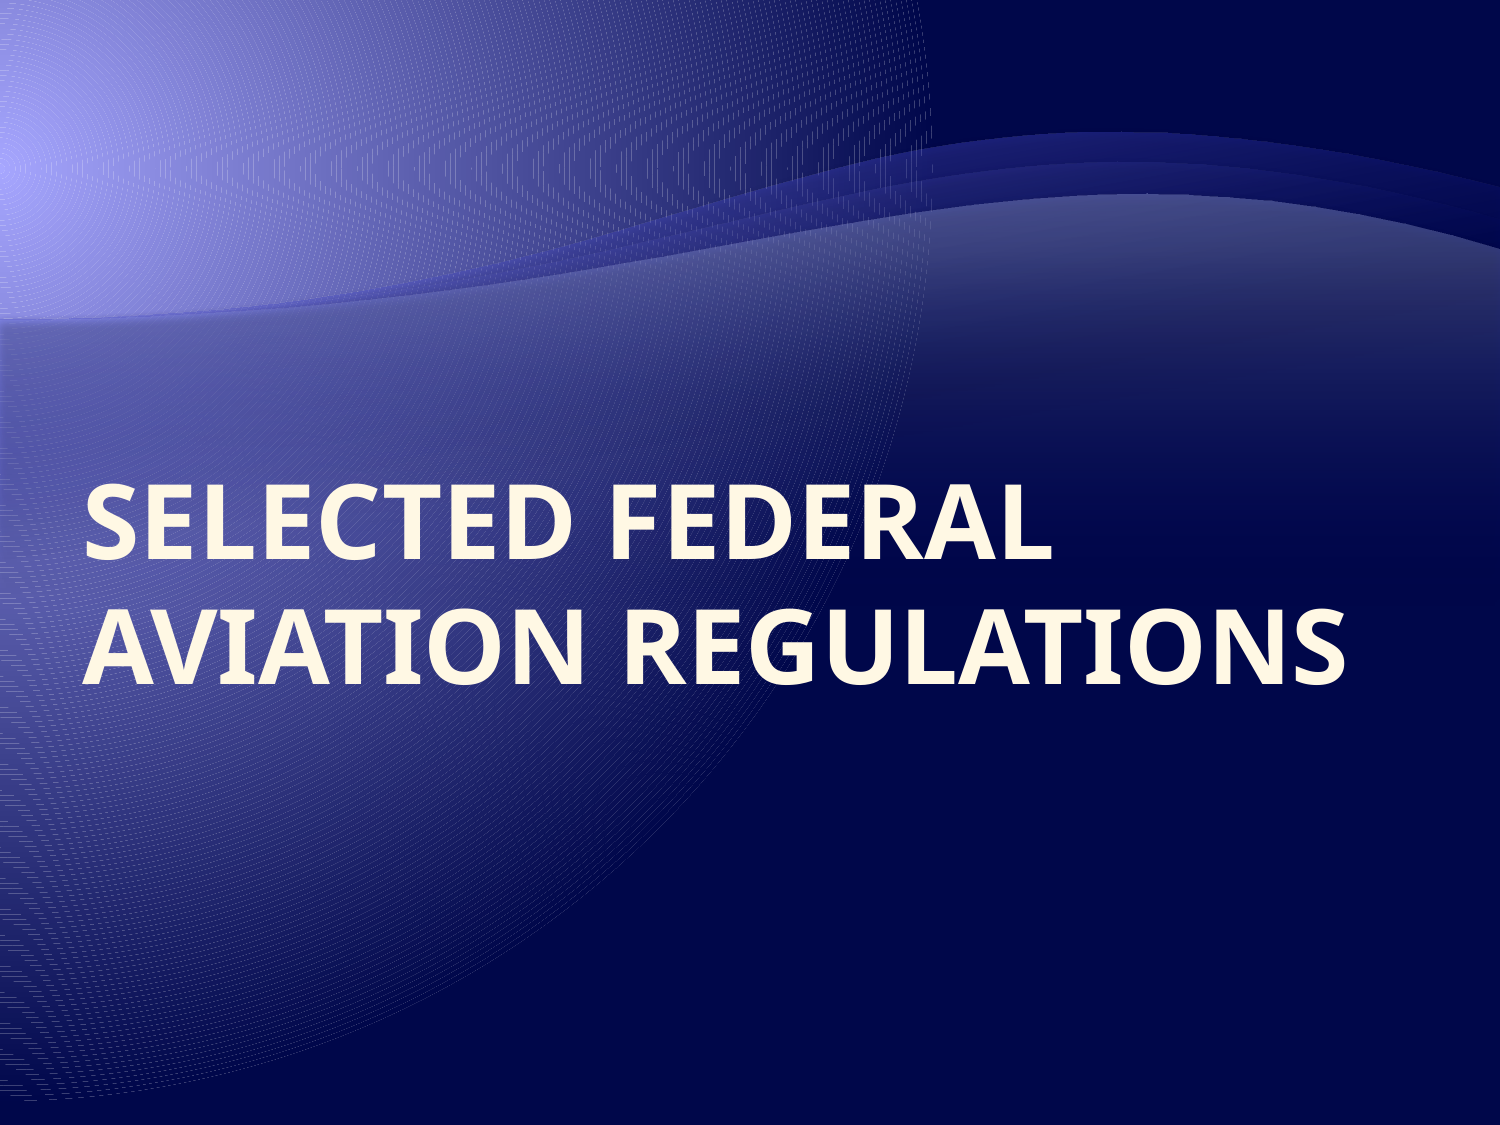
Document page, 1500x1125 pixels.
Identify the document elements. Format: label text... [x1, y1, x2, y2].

title Selected Federal aviation regulations [82, 455, 1433, 811]
